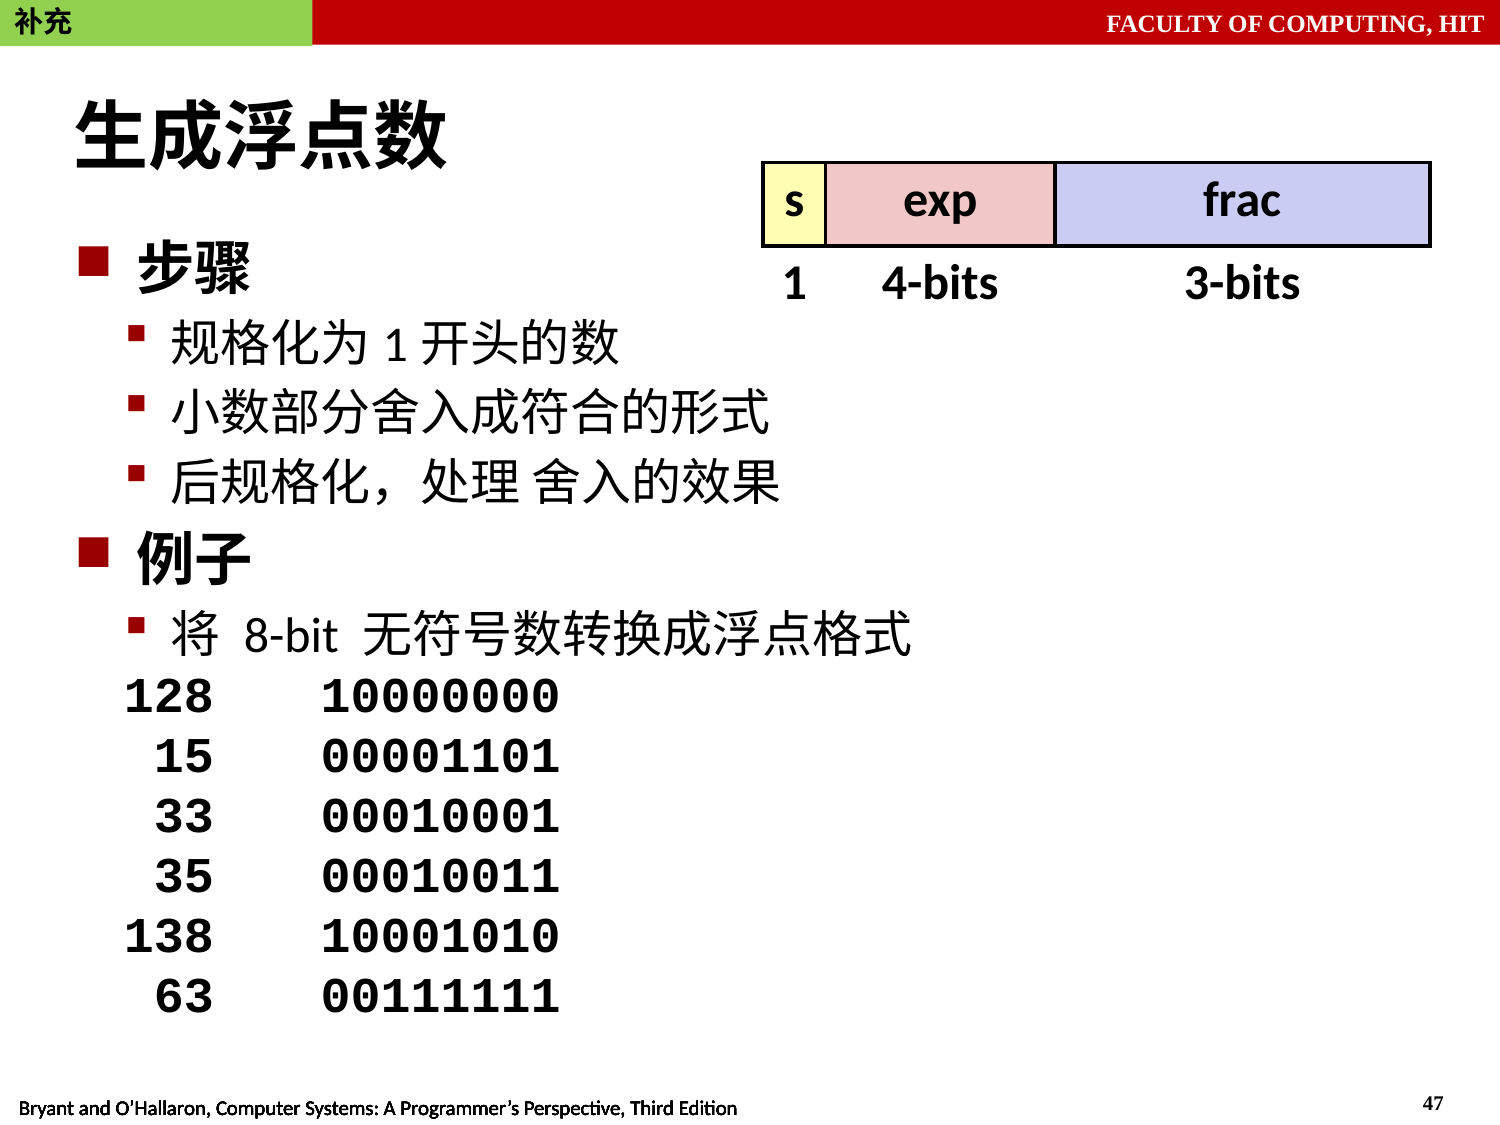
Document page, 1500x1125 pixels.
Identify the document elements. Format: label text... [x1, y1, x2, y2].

table_cell 1 [763, 248, 826, 329]
table_cell 4-bits [826, 248, 1055, 329]
title 生成浮点数 [58, 71, 1305, 197]
table_header exp [827, 164, 1053, 244]
list 步骤 规格化为1开头的数 小数部分舍入成符合的形式 后规格化，处理 舍入的效果 例子 将 8-bit 无符号数转换成浮点格式 128 10000000 15 00001101 33 00010001 35 00010011 138 10001010 63 00111111 [64, 223, 1475, 1040]
table_header frac [1057, 164, 1428, 244]
table_cell 3-bits [1055, 248, 1430, 329]
text_box 补充 [0, 0, 313, 47]
table_header s [765, 164, 824, 244]
